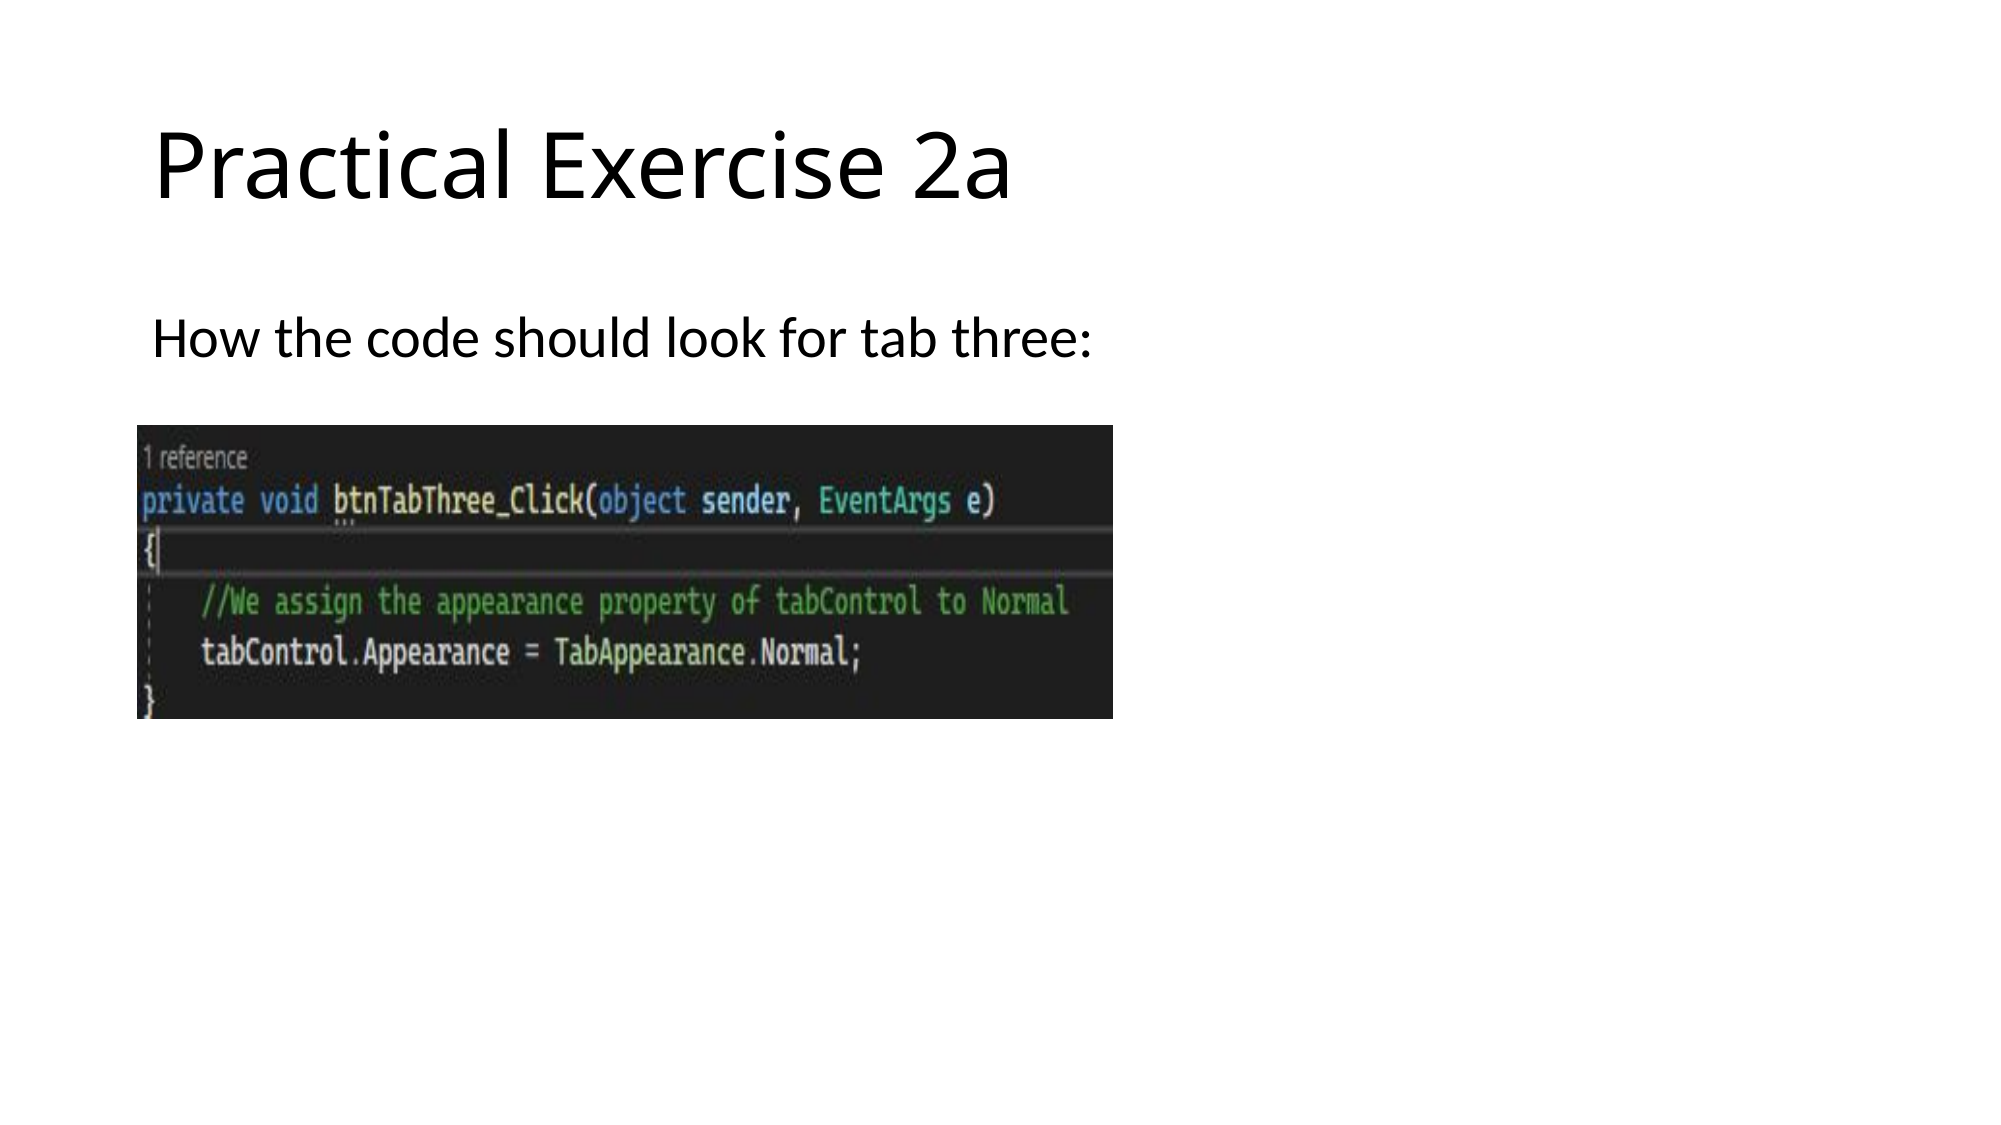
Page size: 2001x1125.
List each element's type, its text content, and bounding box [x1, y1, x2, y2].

picture [137, 425, 1113, 719]
title Practical Exercise 2a [137, 59, 1863, 278]
list How the code should look for tab three: [137, 299, 1863, 1014]
